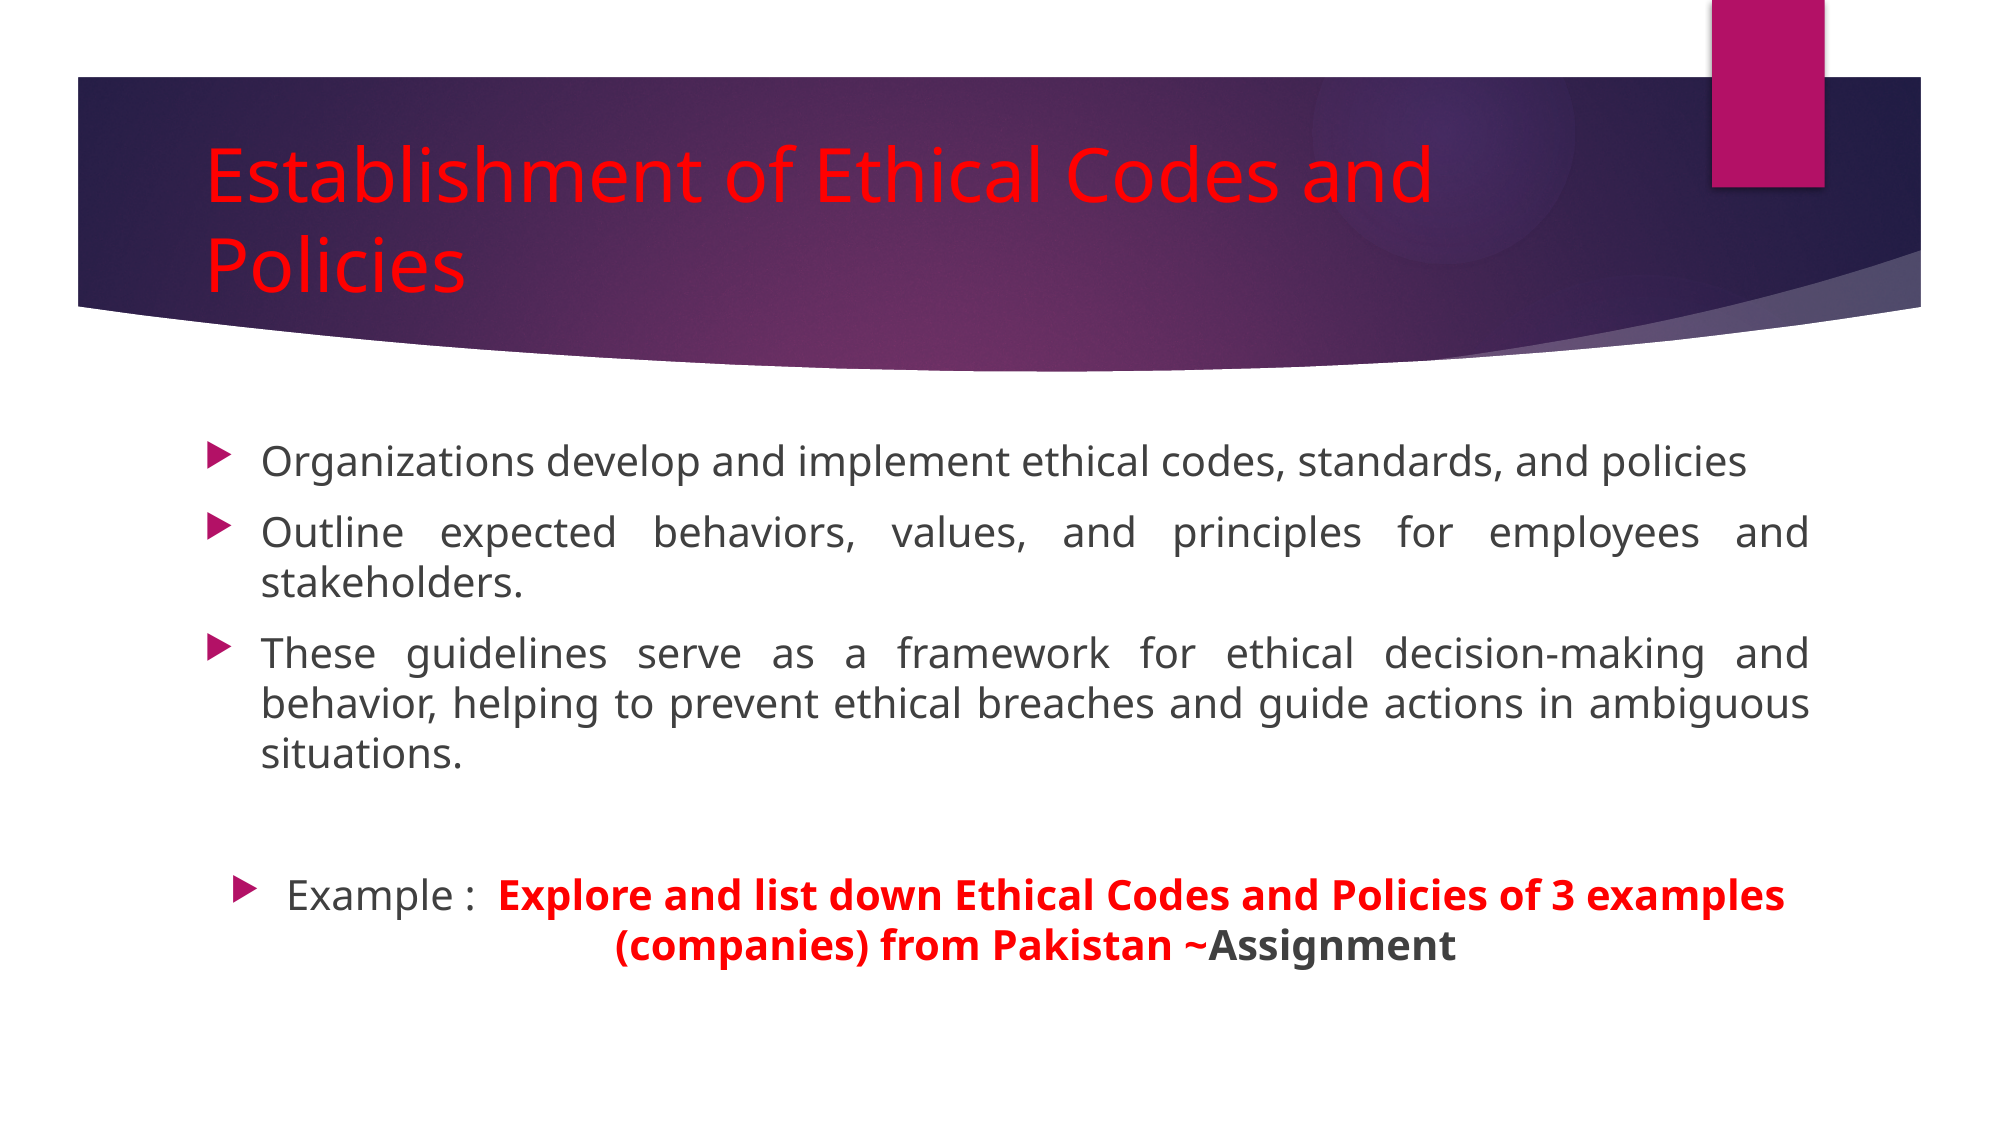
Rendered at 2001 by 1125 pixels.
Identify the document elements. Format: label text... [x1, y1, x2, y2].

list Organizations develop and implement ethical codes, standards, and policies Outline expected behaviors, values, and principles for employees and stakeholders. These guidelines serve as a framework for ethical decision-making and behavior, helping to prevent ethical breaches and guide actions in ambiguous situations. Example : Explore and list down Ethical Codes and Policies of 3 examples (companies) from Pakistan ~Assignment [189, 427, 1827, 1077]
title Establishment of Ethical Codes and Policies [189, 159, 1627, 276]
